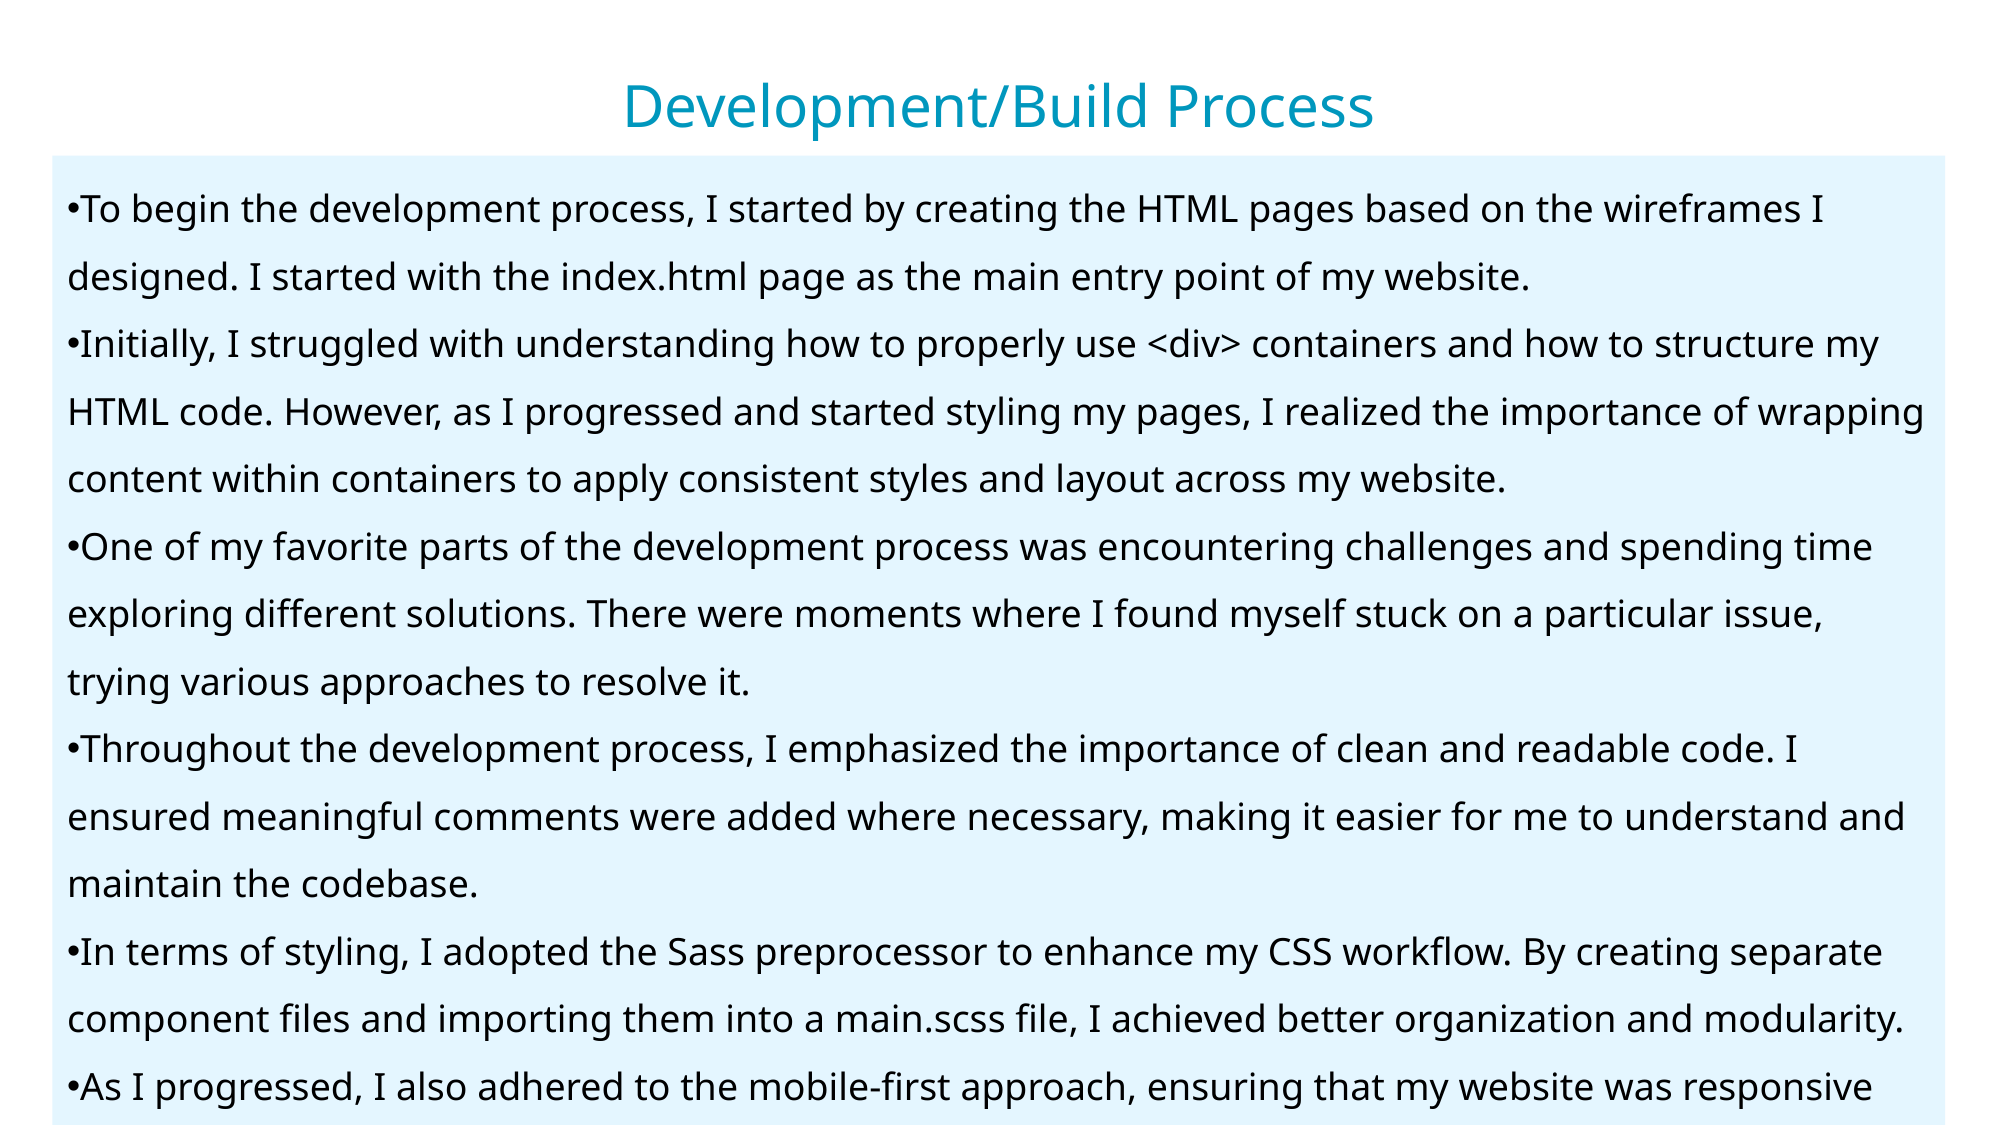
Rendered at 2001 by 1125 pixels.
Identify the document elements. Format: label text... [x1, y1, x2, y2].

title Development/Build Process [496, 0, 1501, 155]
text_box To begin the development process, I started by creating the HTML pages based on the wireframes I designed. I started with the index.html page as the main entry point of my website. Initially, I struggled with understanding how to properly use <div> containers and how to structure my HTML code. However, as I progressed and started styling my pages, I realized the importance of wrapping content within containers to apply consistent styles and layout across my website. One of my favorite parts of the development process was encountering challenges and spending time exploring different solutions. There were moments where I found myself stuck on a particular issue, trying various approaches to resolve it. Throughout the development process, I emphasized the importance of clean and readable code. I ensured meaningful comments were added where necessary, making it easier for me to understand and maintain the codebase. In terms of styling, I adopted the Sass preprocessor to enhance my CSS workflow. By creating separate component files and importing them into a main.scss file, I achieved better organization and modularity. As I progressed, I also adhered to the mobile-first approach, ensuring that my website was responsive and accessible across different devices. This involved testing and refining the design for tablet and desktop views, in addition to the initial focus on mobile devices. [52, 155, 1946, 1125]
